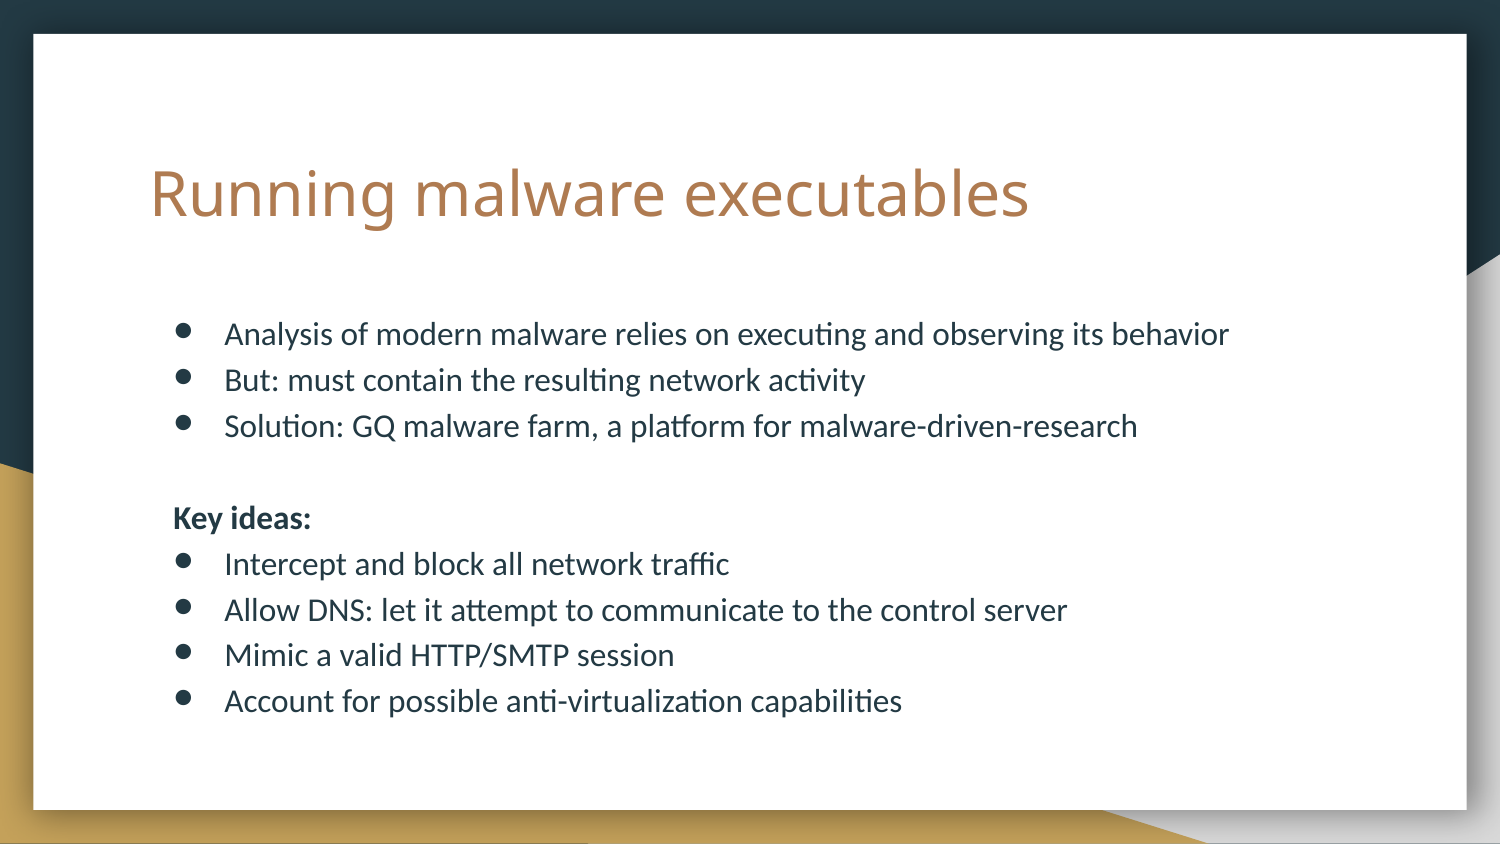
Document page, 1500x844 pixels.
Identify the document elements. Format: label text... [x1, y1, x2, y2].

title Running malware executables [134, 138, 1366, 256]
list Analysis of modern malware relies on executing and observing its behavior But: must contain the resulting network activity Solution: GQ malware farm, a platform for malware-driven-research Key ideas: Intercept and block all network traffic Allow DNS: let it attempt to communicate to the control server Mimic a valid HTTP/SMTP session Account for possible anti-virtualization capabilities [134, 291, 1366, 729]
